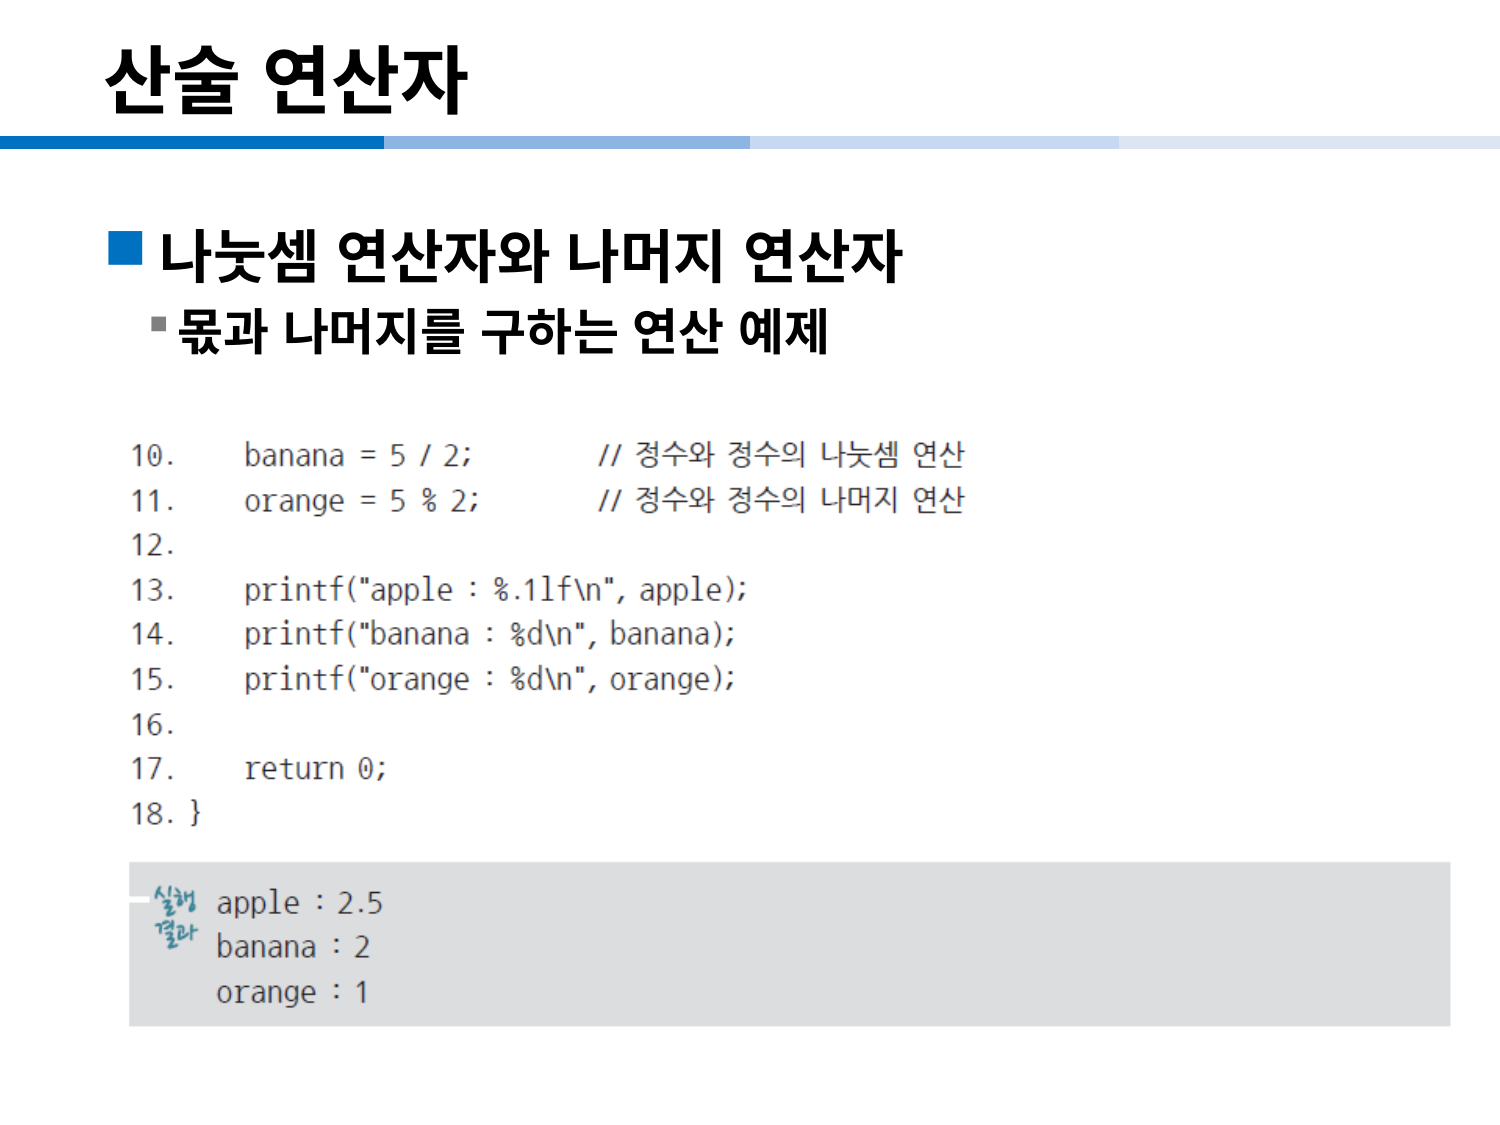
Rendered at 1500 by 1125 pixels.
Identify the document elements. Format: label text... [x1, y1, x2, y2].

picture [117, 432, 1457, 1036]
title 산술 연산자 [88, 32, 1330, 124]
list 나눗셈 연산자와 나머지 연산자 몫과 나머지를 구하는 연산 예제 [88, 177, 1459, 1077]
